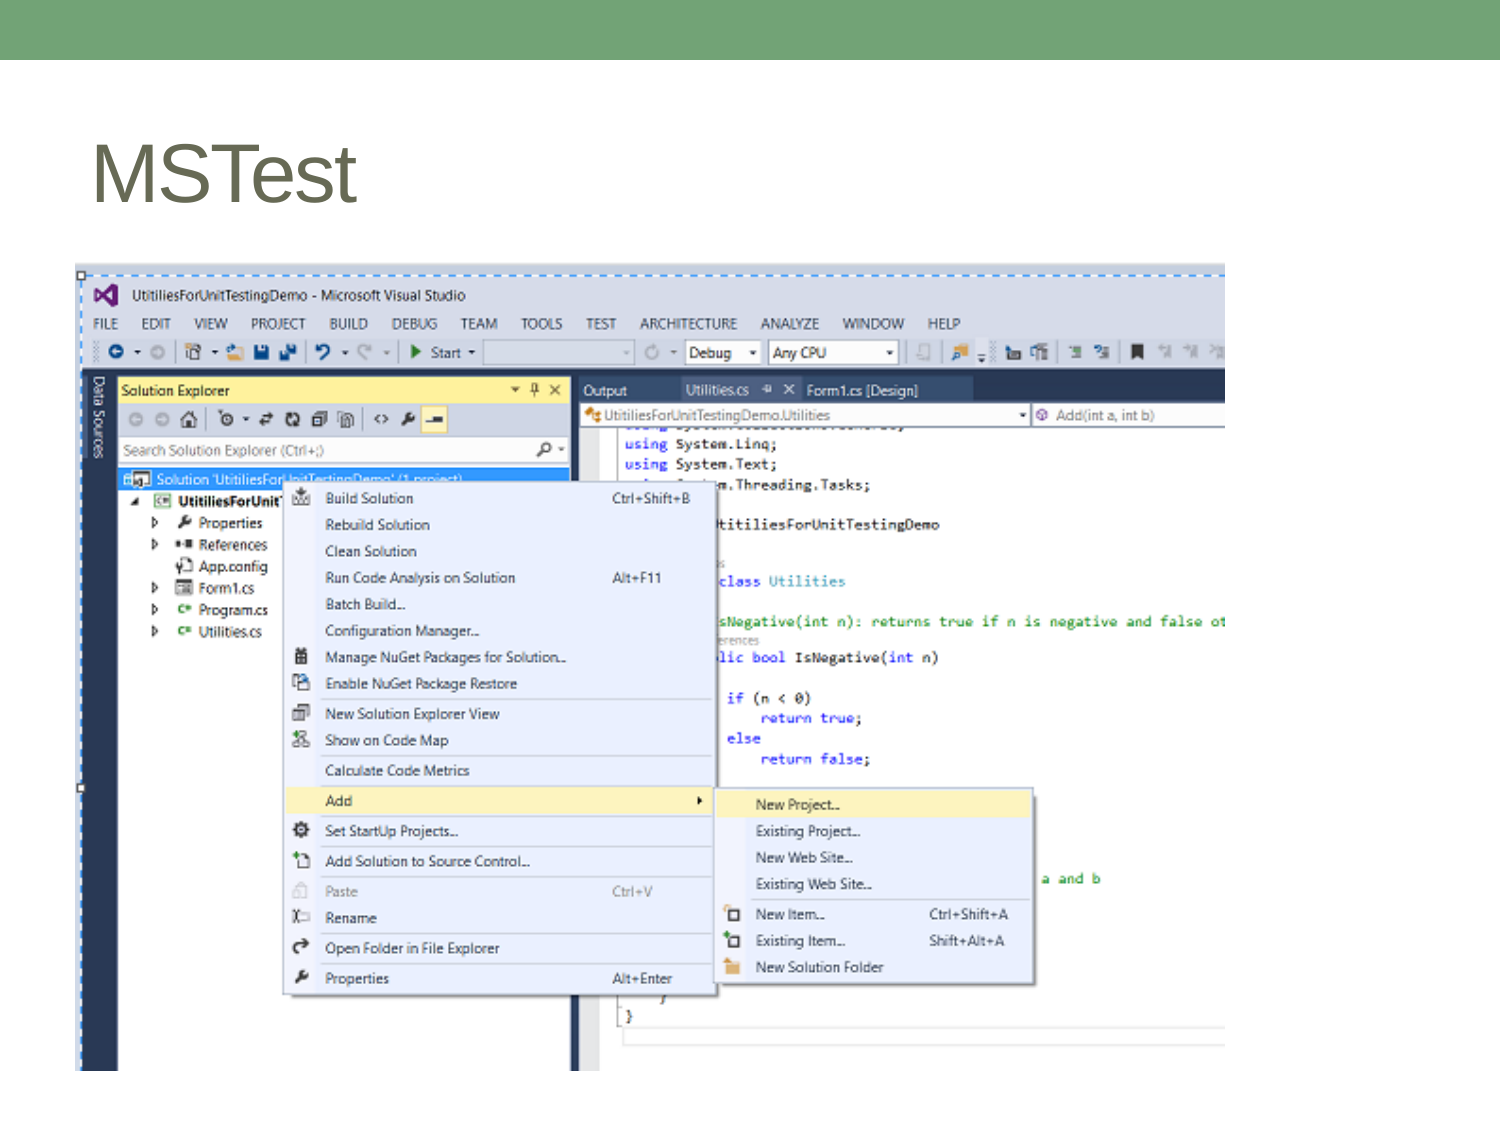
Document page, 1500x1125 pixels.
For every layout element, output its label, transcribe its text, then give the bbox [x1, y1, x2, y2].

picture [74, 262, 1226, 1071]
title MSTest [75, 87, 1425, 250]
